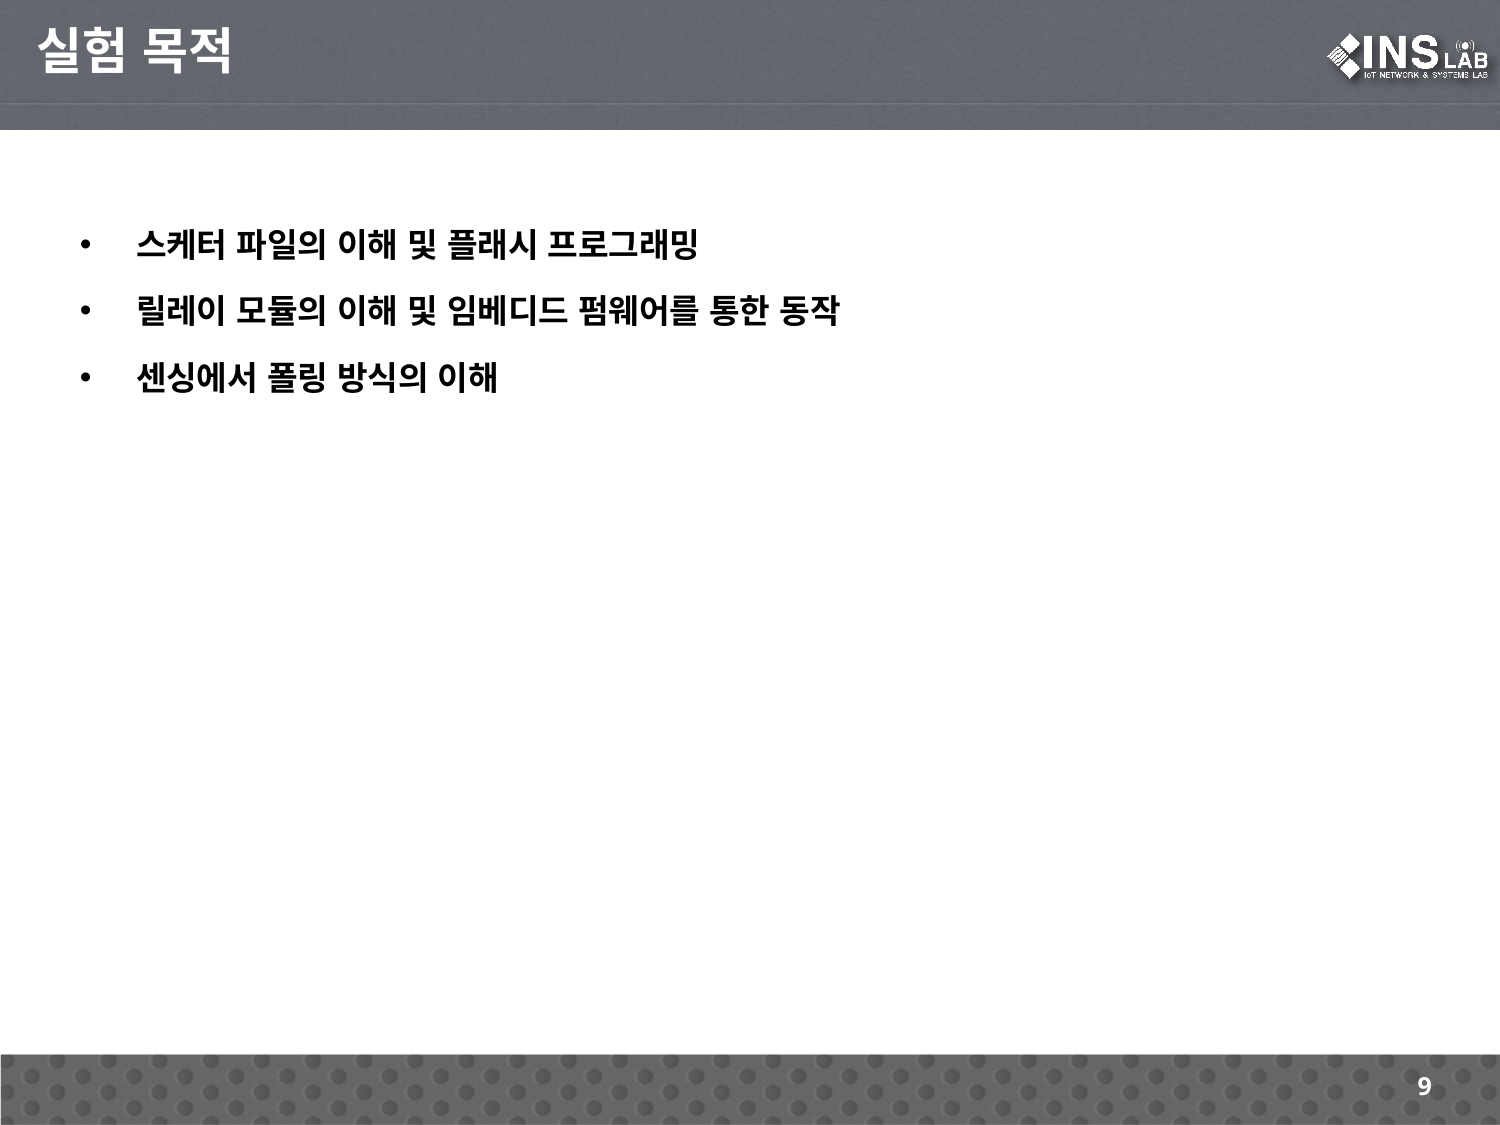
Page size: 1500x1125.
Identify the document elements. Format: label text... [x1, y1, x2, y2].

list 실험 목적 [21, 12, 550, 102]
list 스케터 파일의 이해 및 플래시 프로그래밍 릴레이 모듈의 이해 및 임베디드 펌웨어를 통한 동작 센싱에서 폴링 방식의 이해 [64, 196, 1447, 1000]
picture [1327, 11, 1500, 101]
slide_number 9 [1096, 1057, 1447, 1118]
